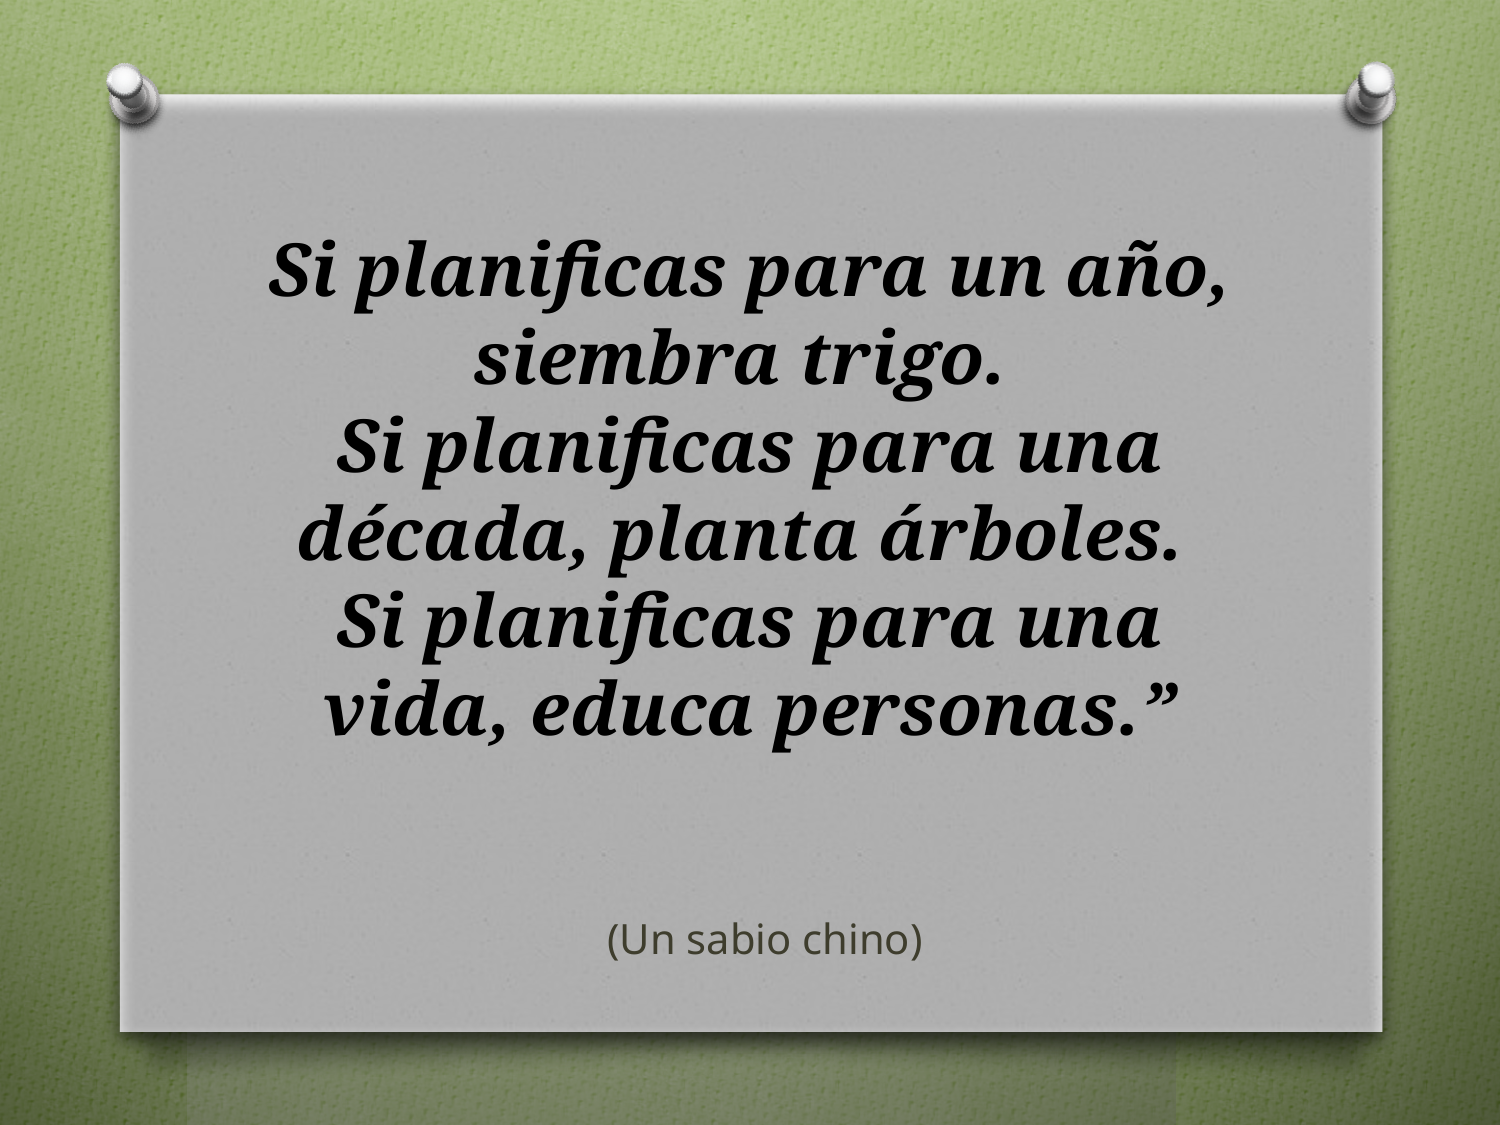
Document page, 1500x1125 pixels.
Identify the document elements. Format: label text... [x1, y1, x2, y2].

picture [75, 29, 198, 153]
list (Un sabio chino) [253, 905, 1277, 1000]
picture [1317, 35, 1439, 156]
title Si planificas para un año, siembra trigo. Si planificas para una década, planta árboles. Si planificas para una vida, educa personas.” [237, 208, 1263, 846]
